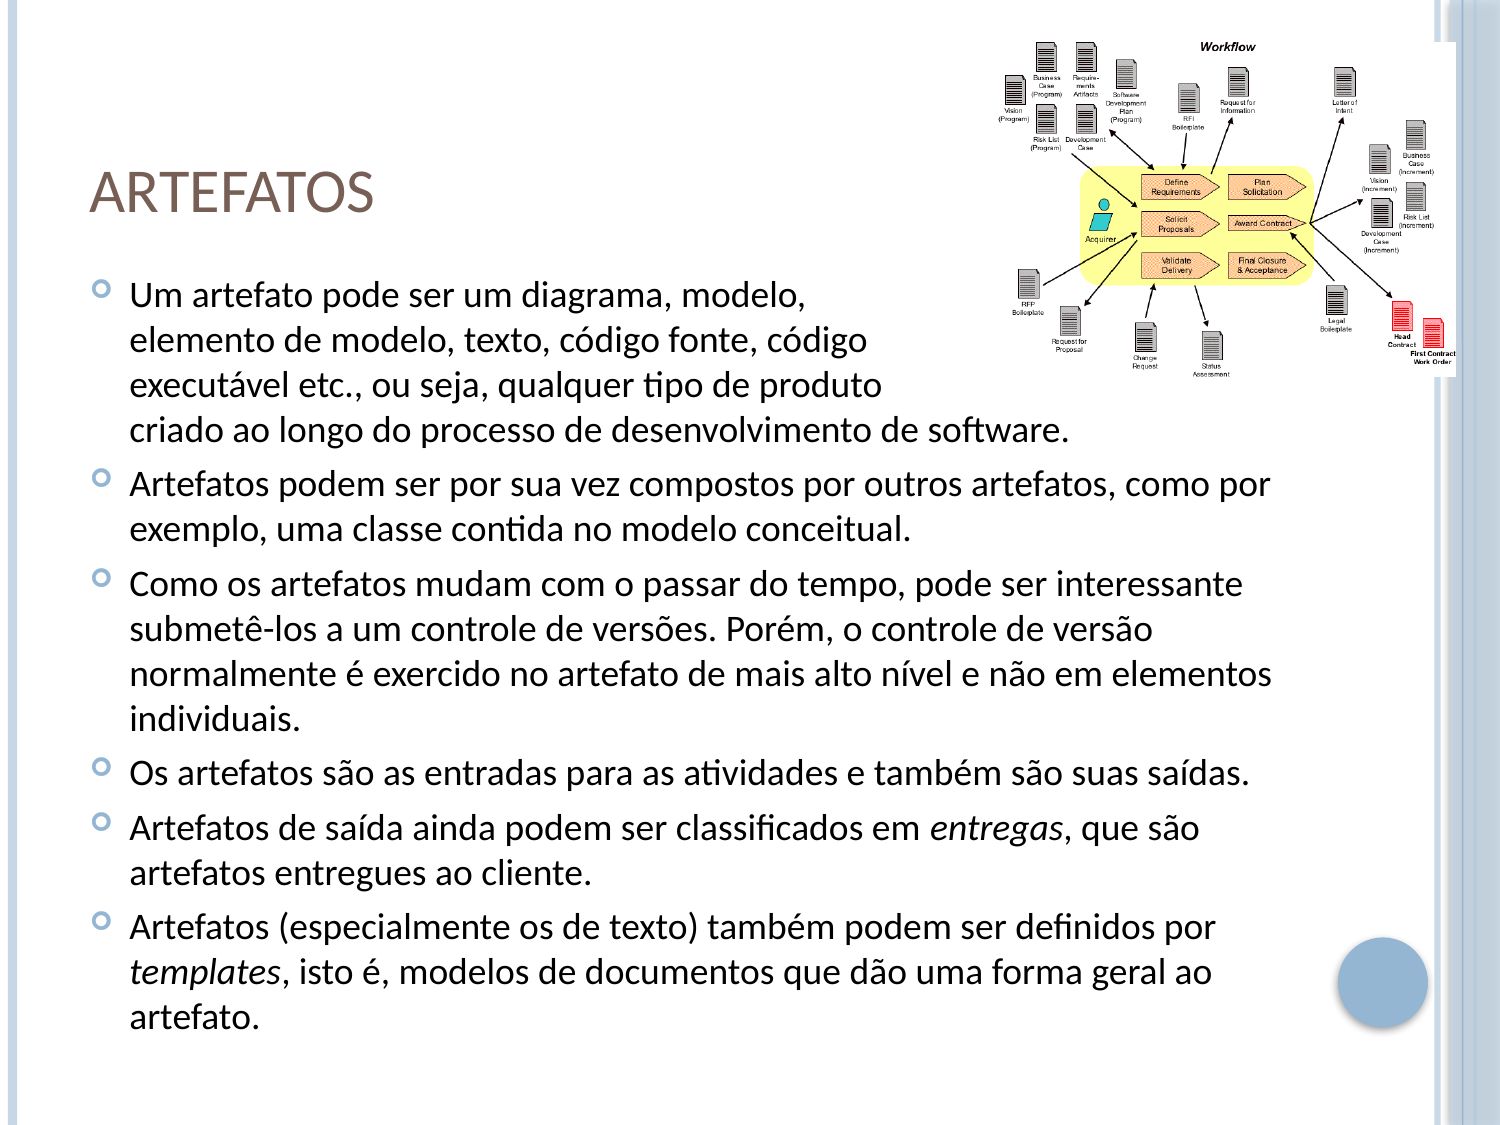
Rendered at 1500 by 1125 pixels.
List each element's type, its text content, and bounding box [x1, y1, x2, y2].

list Um artefato pode ser um diagrama, modelo, elemento de modelo, texto, código fonte, código executável etc., ou seja, qualquer tipo de produto criado ao longo do processo de desenvolvimento de software. Artefatos podem ser por sua vez compostos por outros artefatos, como por exemplo, uma classe contida no modelo conceitual. Como os artefatos mudam com o passar do tempo, pode ser interessante submetê-los a um controle de versões. Porém, o controle de versão normalmente é exercido no artefato de mais alto nível e não em elementos individuais. Os artefatos são as entradas para as atividades e também são suas saídas. Artefatos de saída ainda podem ser classificados em entregas, que são artefatos entregues ao cliente. Artefatos (especialmente os de texto) também podem ser definidos por templates, isto é, modelos de documentos que dão uma forma geral ao artefato. [75, 262, 1300, 1062]
title Artefatos [75, 45, 992, 233]
picture [997, 42, 1457, 378]
